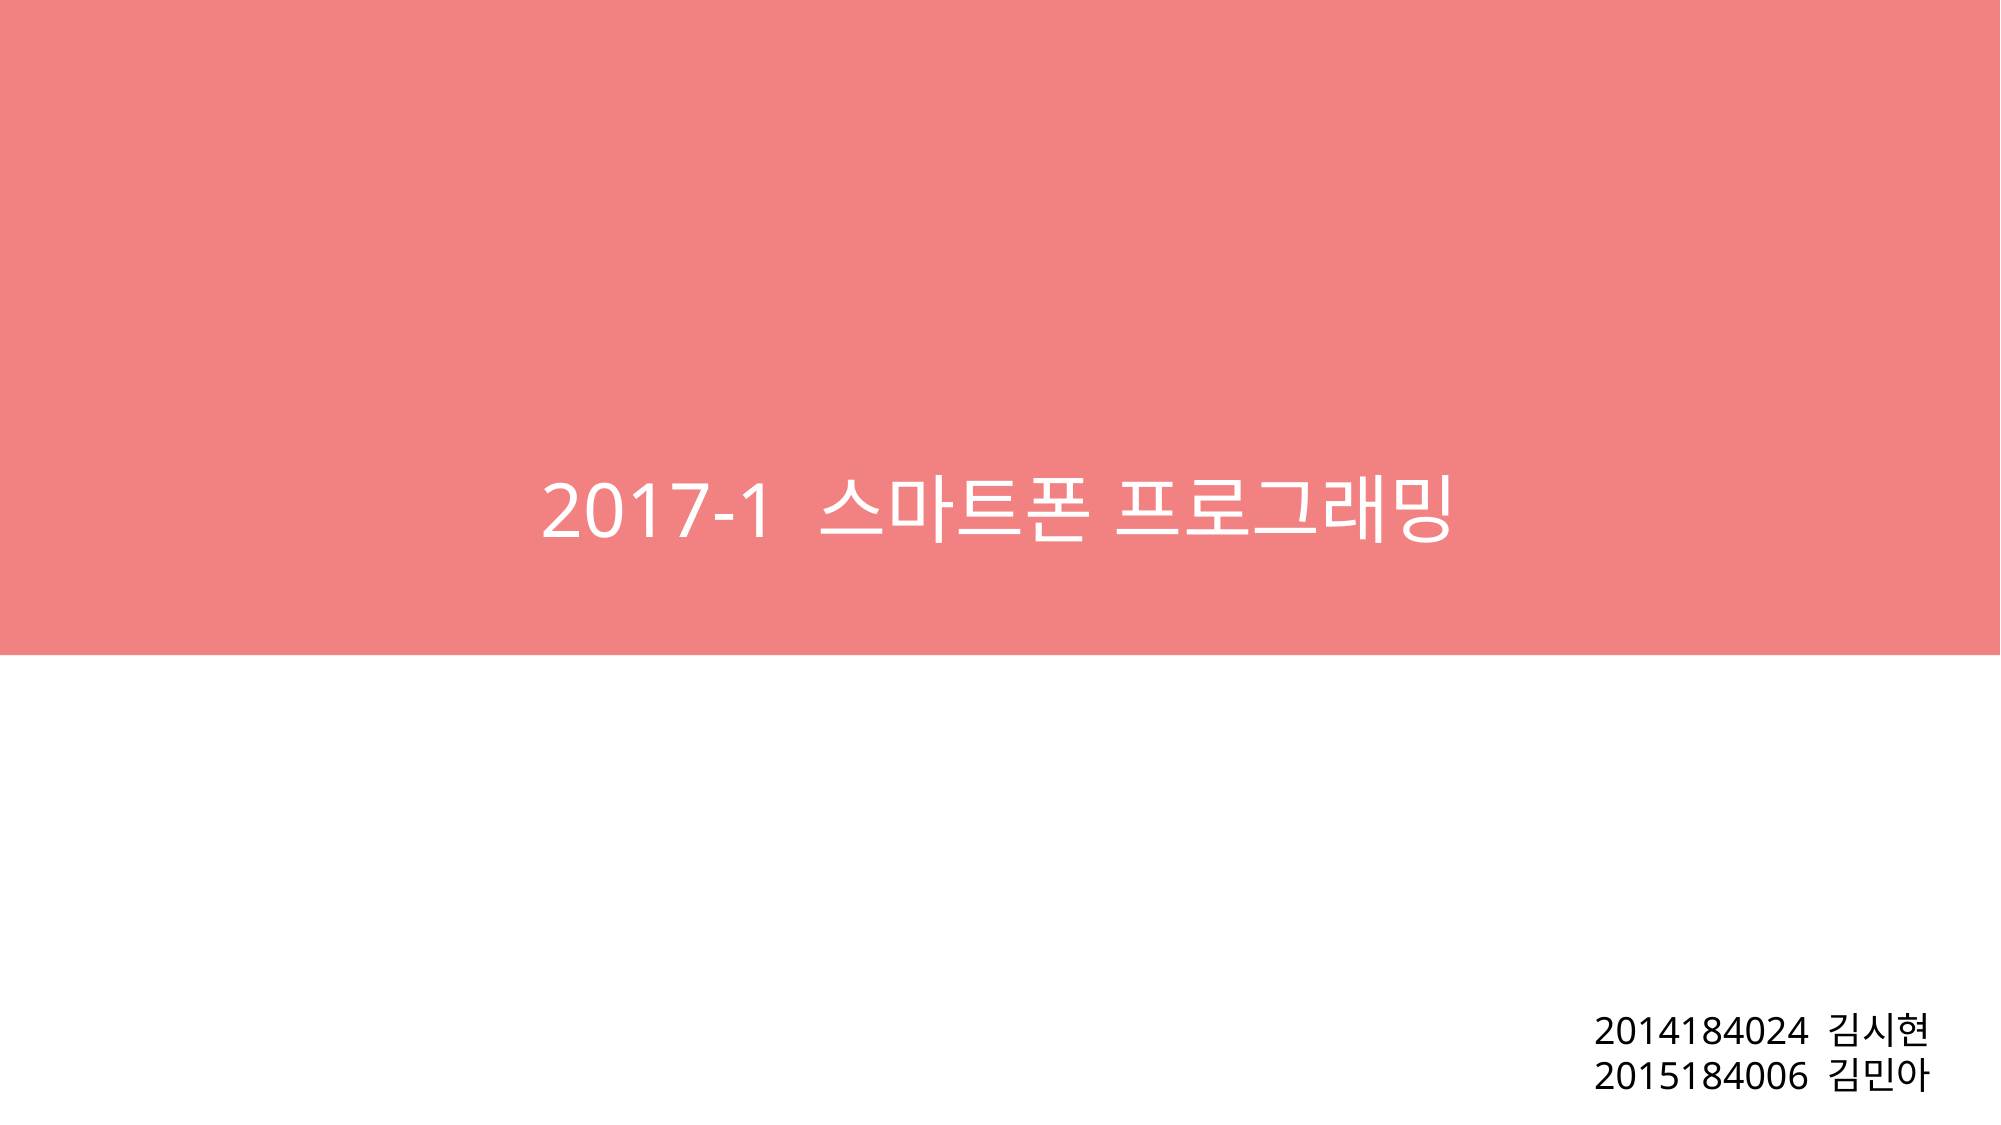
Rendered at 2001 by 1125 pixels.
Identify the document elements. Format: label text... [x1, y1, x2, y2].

text_box 2017-1 스마트폰 프로그래밍 [0, 0, 2000, 656]
text_box 2014184024 김시현 2015184006 김민아 [1579, 999, 1947, 1105]
